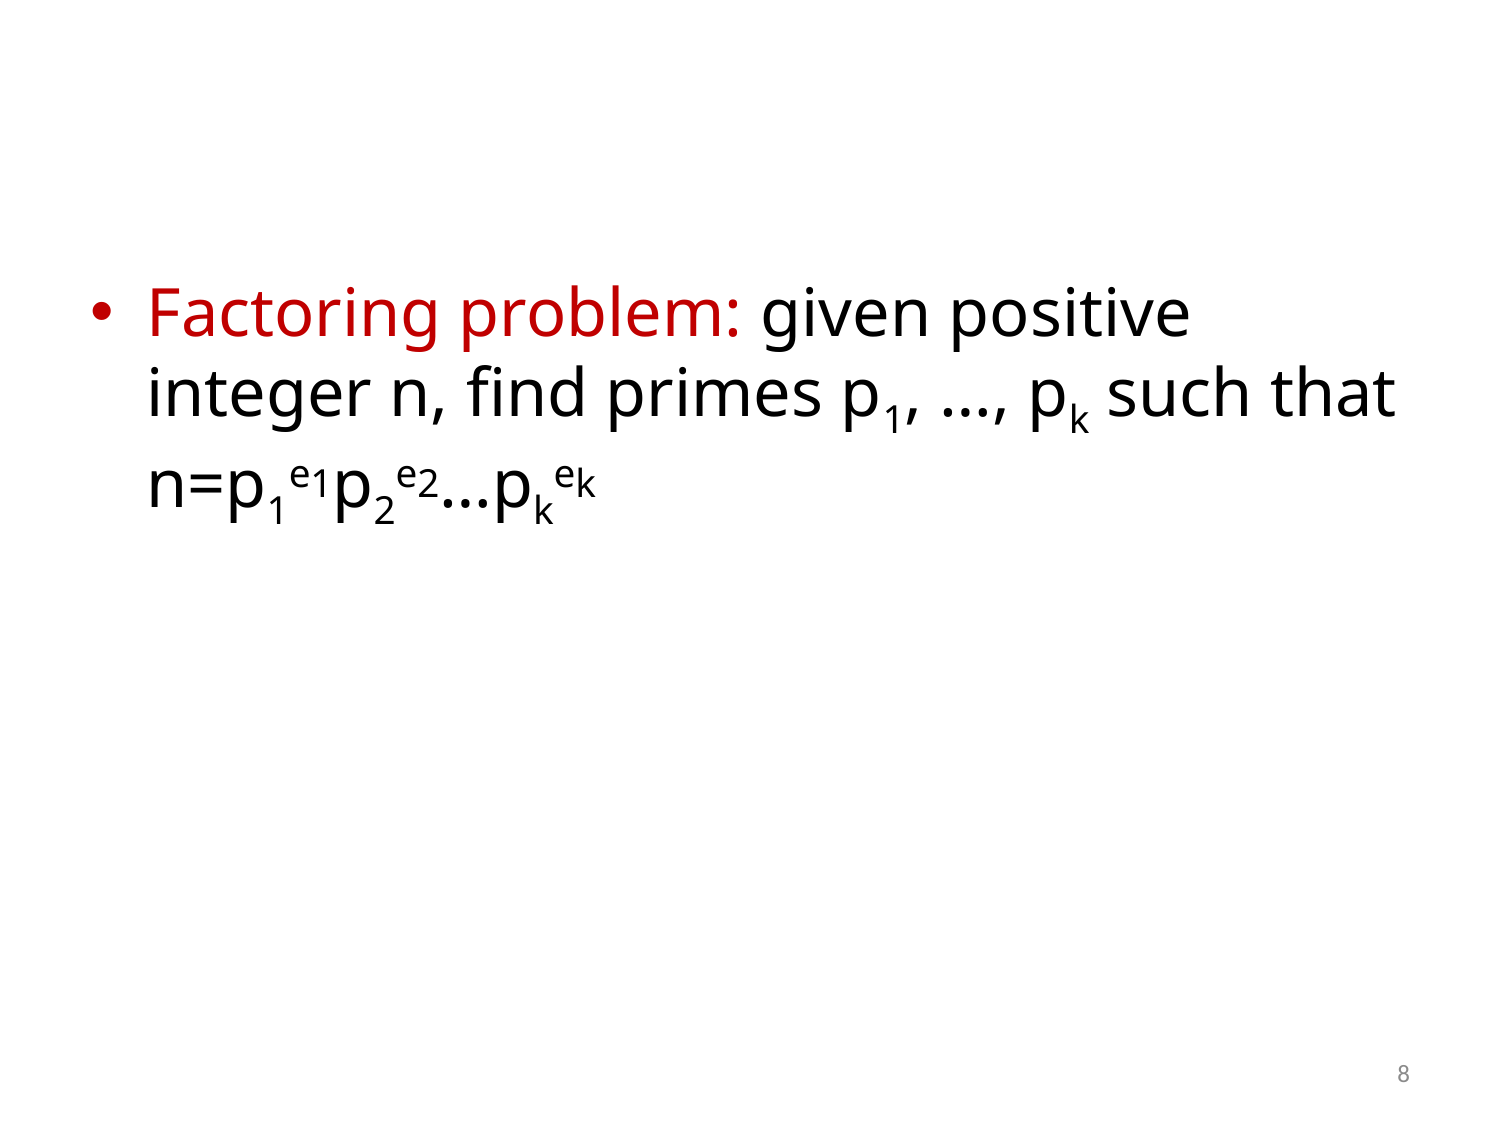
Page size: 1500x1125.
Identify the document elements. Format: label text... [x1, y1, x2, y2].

list Factoring problem: given positive integer n, find primes p1, …, pk such that n=p1e1p2e2…pkek [75, 262, 1425, 1005]
slide_number 8 [1074, 1042, 1425, 1103]
